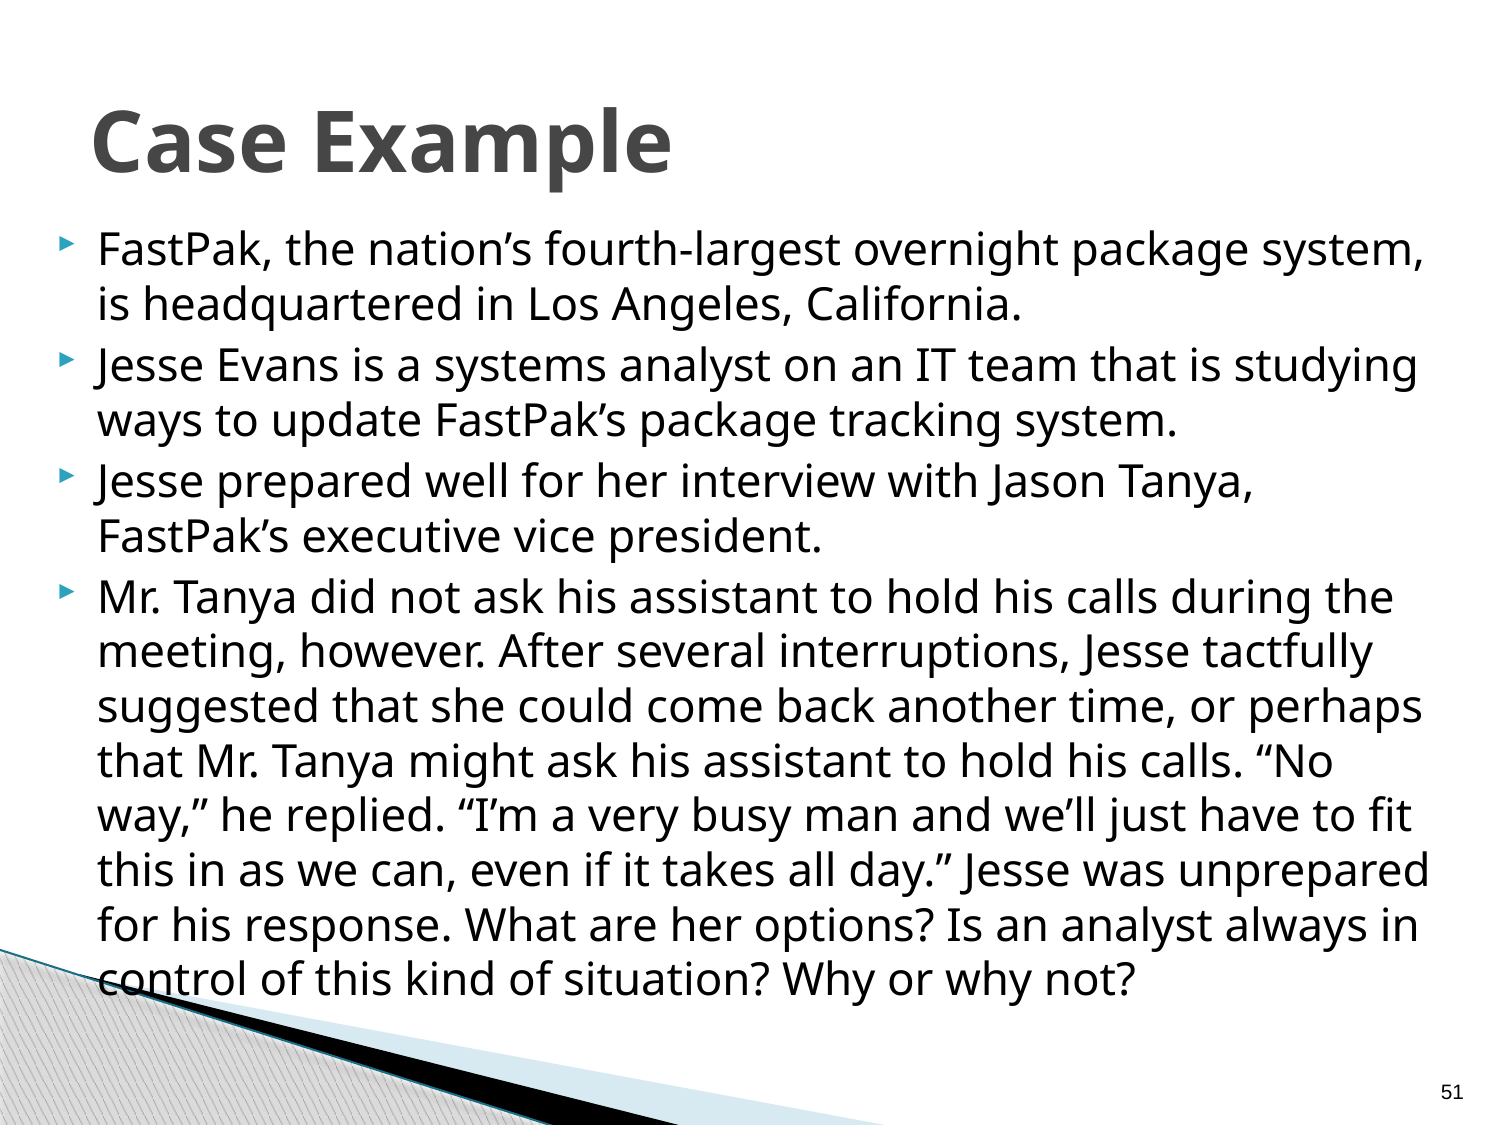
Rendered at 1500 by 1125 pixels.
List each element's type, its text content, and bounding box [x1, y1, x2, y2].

slide_number 51 [1418, 1051, 1479, 1112]
title Case Example [75, 45, 1425, 233]
list FastPak, the nation’s fourth-largest overnight package system, is headquartered in Los Angeles, California. Jesse Evans is a systems analyst on an IT team that is studying ways to update FastPak’s package tracking system. Jesse prepared well for her interview with Jason Tanya, FastPak’s executive vice president. Mr. Tanya did not ask his assistant to hold his calls during the meeting, however. After several interruptions, Jesse tactfully suggested that she could come back another time, or perhaps that Mr. Tanya might ask his assistant to hold his calls. “No way,” he replied. “I’m a very busy man and we’ll just have to fit this in as we can, even if it takes all day.” Jesse was unprepared for his response. What are her options? Is an analyst always in control of this kind of situation? Why or why not? [24, 212, 1450, 1038]
